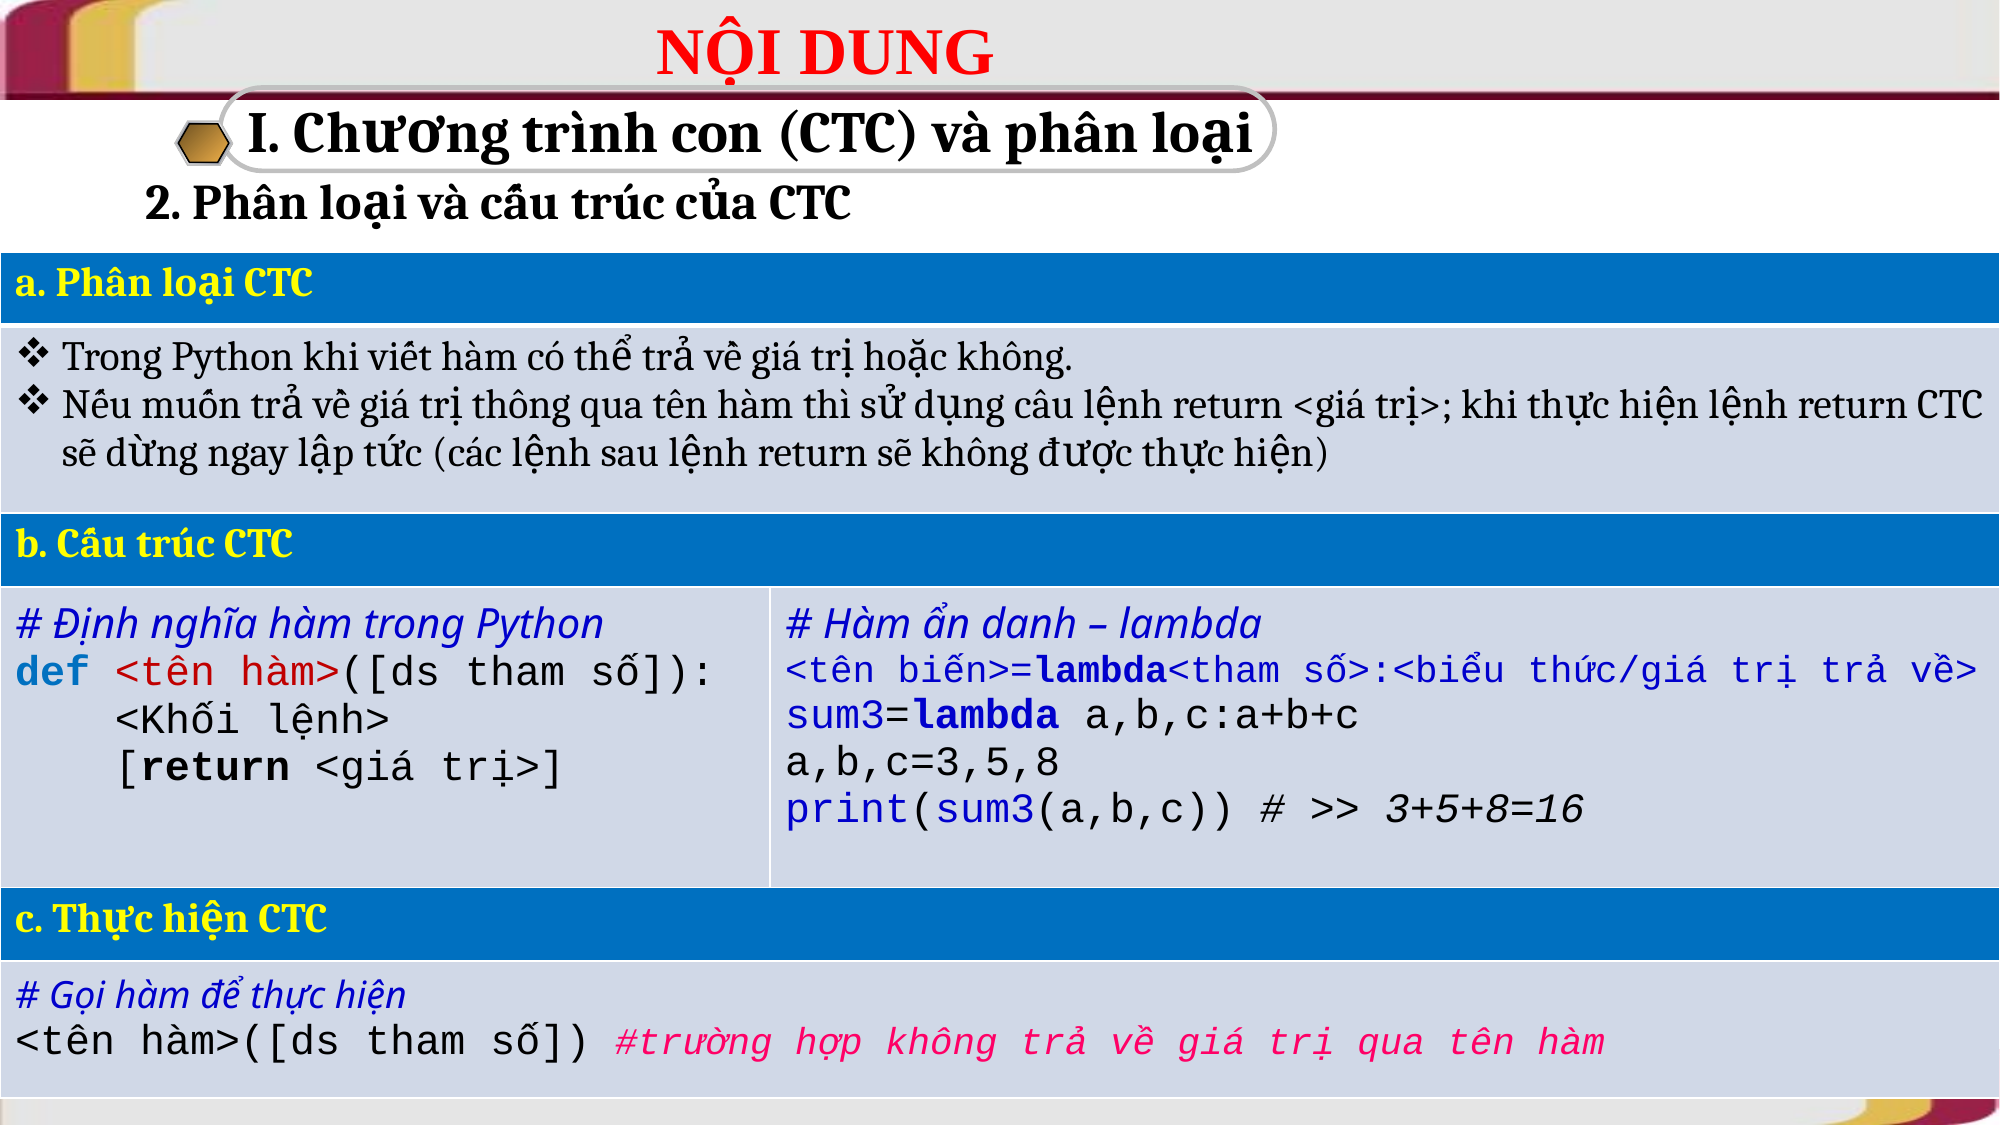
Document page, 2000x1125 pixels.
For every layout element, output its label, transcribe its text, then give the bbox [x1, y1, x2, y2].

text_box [174, 87, 1275, 172]
picture [0, 1049, 2000, 1125]
table_cell Trong Python khi viết hàm có thể trả về giá trị hoặc không. Nếu muốn trả về giá trị thông qua tên hàm thì sử dụng câu lệnh return <giá trị>; khi thực hiện lệnh return CTC sẽ dừng ngay lập tức (các lệnh sau lệnh return sẽ không được thực hiện) [1, 328, 1999, 512]
table_cell b. Cấu trúc CTC [1, 514, 1999, 586]
table_cell # Hàm ẩn danh – lambda <tên biến>=lambda<tham số>:<biểu thức/giá trị trả về> sum3=lambda a,b,c:a+b+c a,b,c=3,5,8 print(sum3(a,b,c)) # >> 3+5+8=16 [771, 588, 1999, 887]
picture [0, 0, 2000, 101]
text_box 2. Phân loại và cấu trúc của CTC [130, 162, 1694, 238]
table_header a. Phân loại CTC [1, 253, 1999, 323]
table_cell c. Thực hiện CTC [1, 888, 1999, 960]
table_cell # Gọi hàm để thực hiện <tên hàm>([ds tham số]) #trường hợp không trả về giá trị qua tên hàm [1, 962, 1999, 1049]
table_cell # Định nghĩa hàm trong Python def <tên hàm>([ds tham số]): <Khối lệnh> [return <giá trị>] [1, 588, 769, 887]
